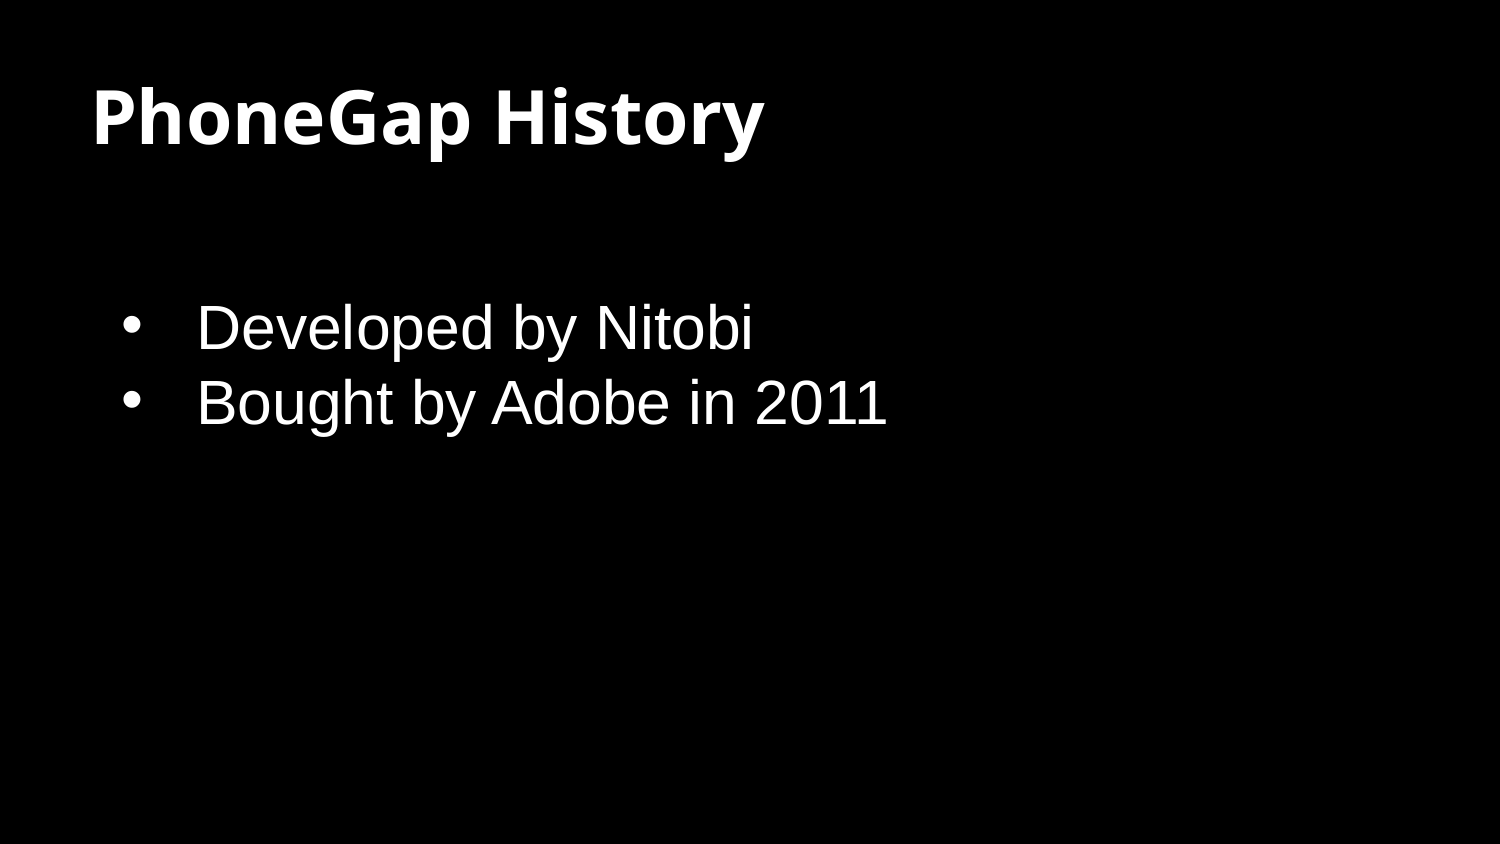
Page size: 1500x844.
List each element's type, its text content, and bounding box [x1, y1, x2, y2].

title PhoneGap History [75, 33, 1425, 175]
list Developed by Nitobi Bought by Adobe in 2011 [75, 196, 1425, 808]
